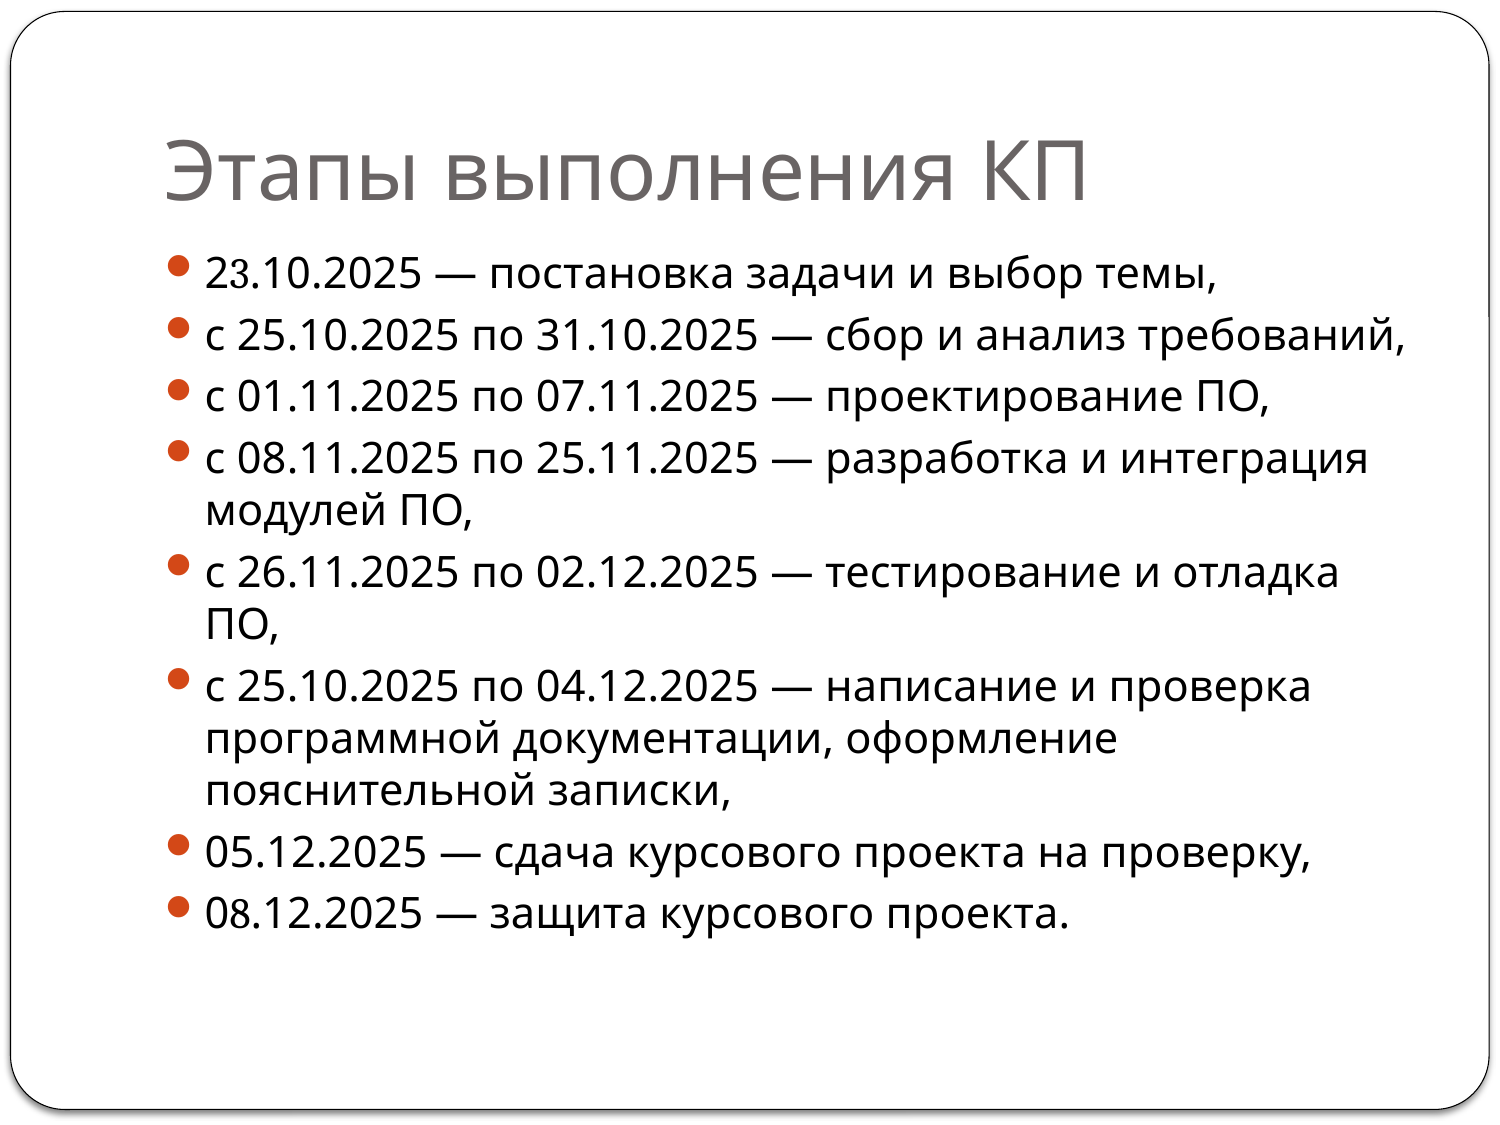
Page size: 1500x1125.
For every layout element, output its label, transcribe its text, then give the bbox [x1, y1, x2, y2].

list 23.10.2025 — постановка задачи и выбор темы, с 25.10.2025 по 31.10.2025 — сбор и анализ требований, с 01.11.2025 по 07.11.2025 — проектирование ПО, с 08.11.2025 по 25.11.2025 — разработка и интеграция модулей ПО, с 26.11.2025 по 02.12.2025 — тестирование и отладка ПО, с 25.10.2025 по 04.12.2025 — написание и проверка программной документации, оформление пояснительной записки, 05.12.2025 — сдача курсового проекта на проверку, 08.12.2025 — защита курсового проекта. [150, 237, 1425, 988]
title Этапы выполнения КП [150, 45, 1425, 233]
